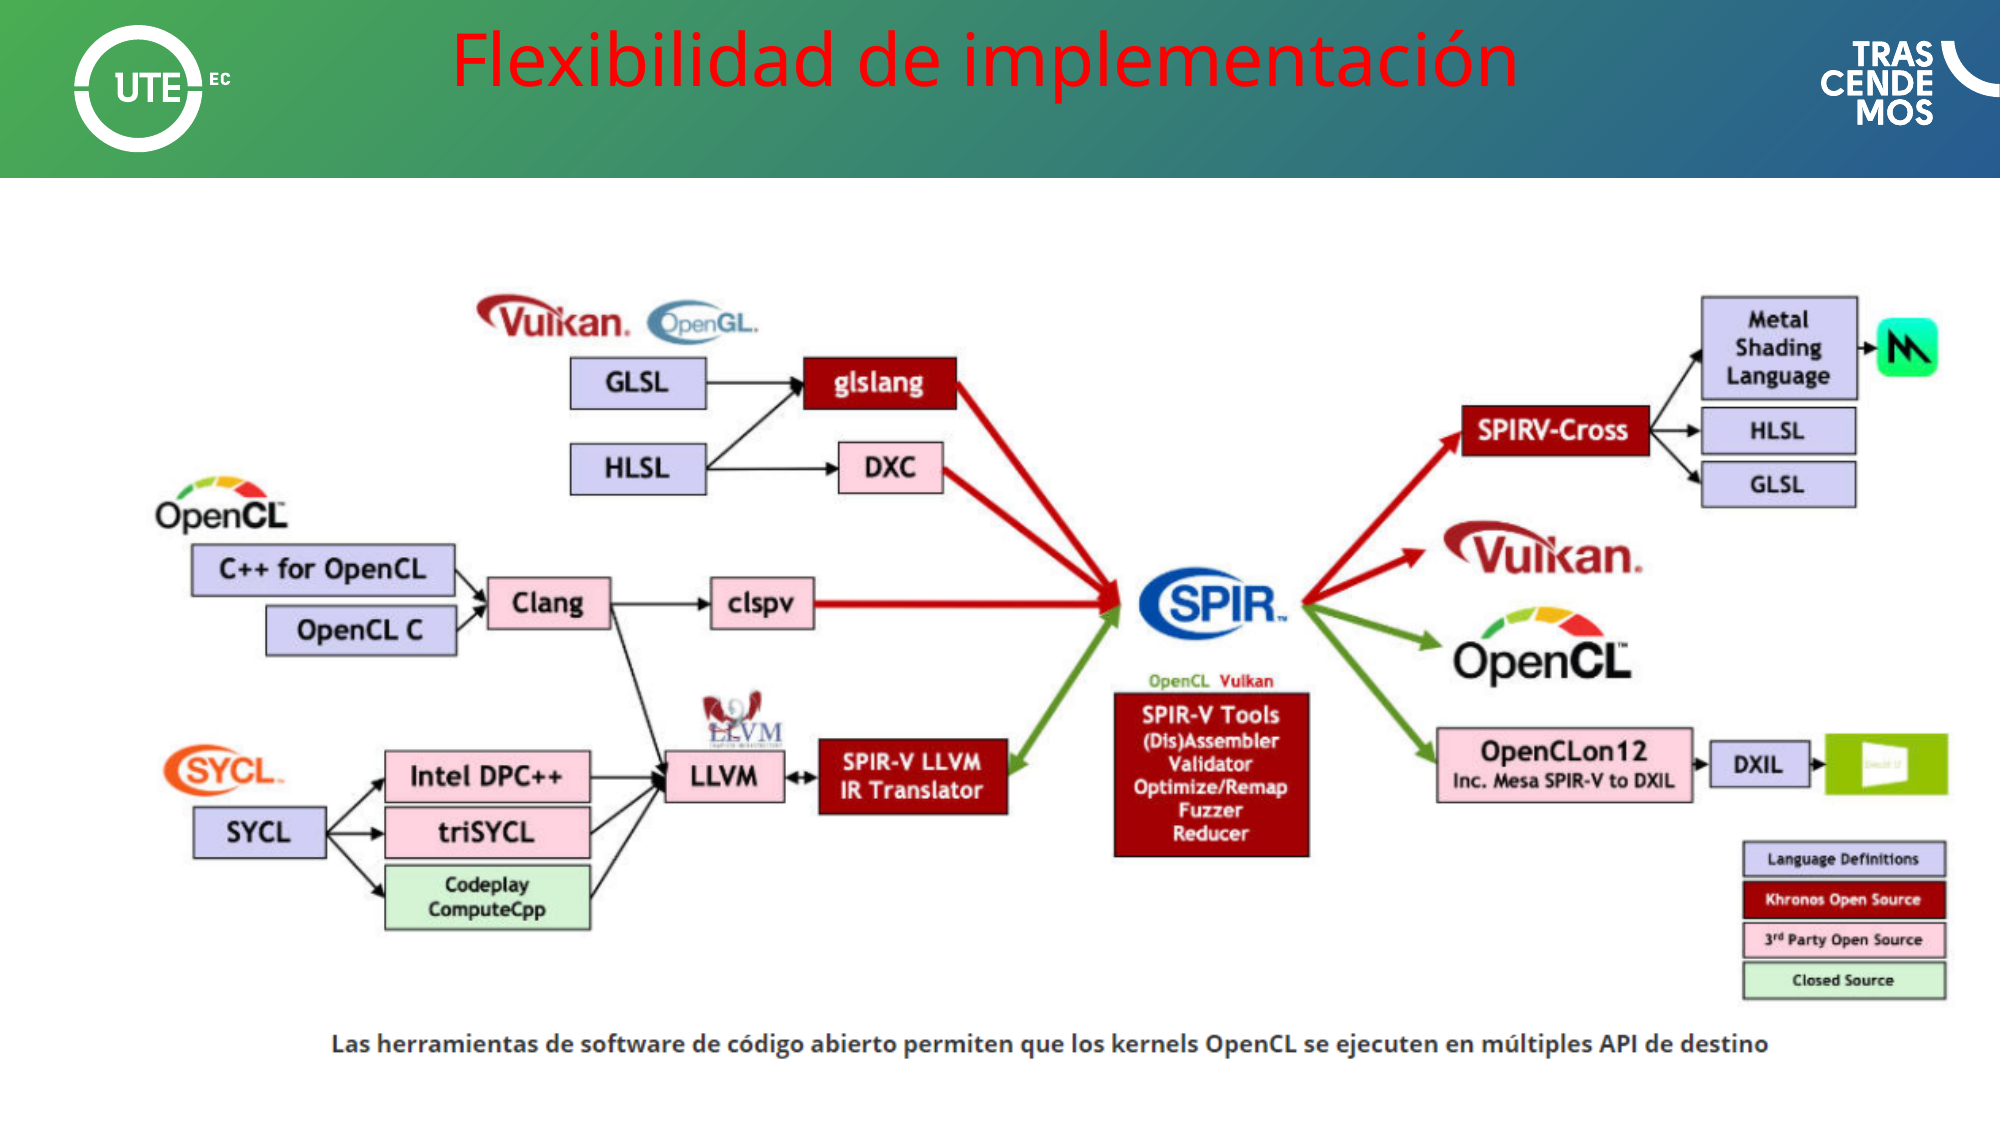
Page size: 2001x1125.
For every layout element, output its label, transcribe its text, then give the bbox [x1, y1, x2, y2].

title Flexibilidad de implementación [292, 15, 1679, 150]
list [115, 277, 1985, 1078]
